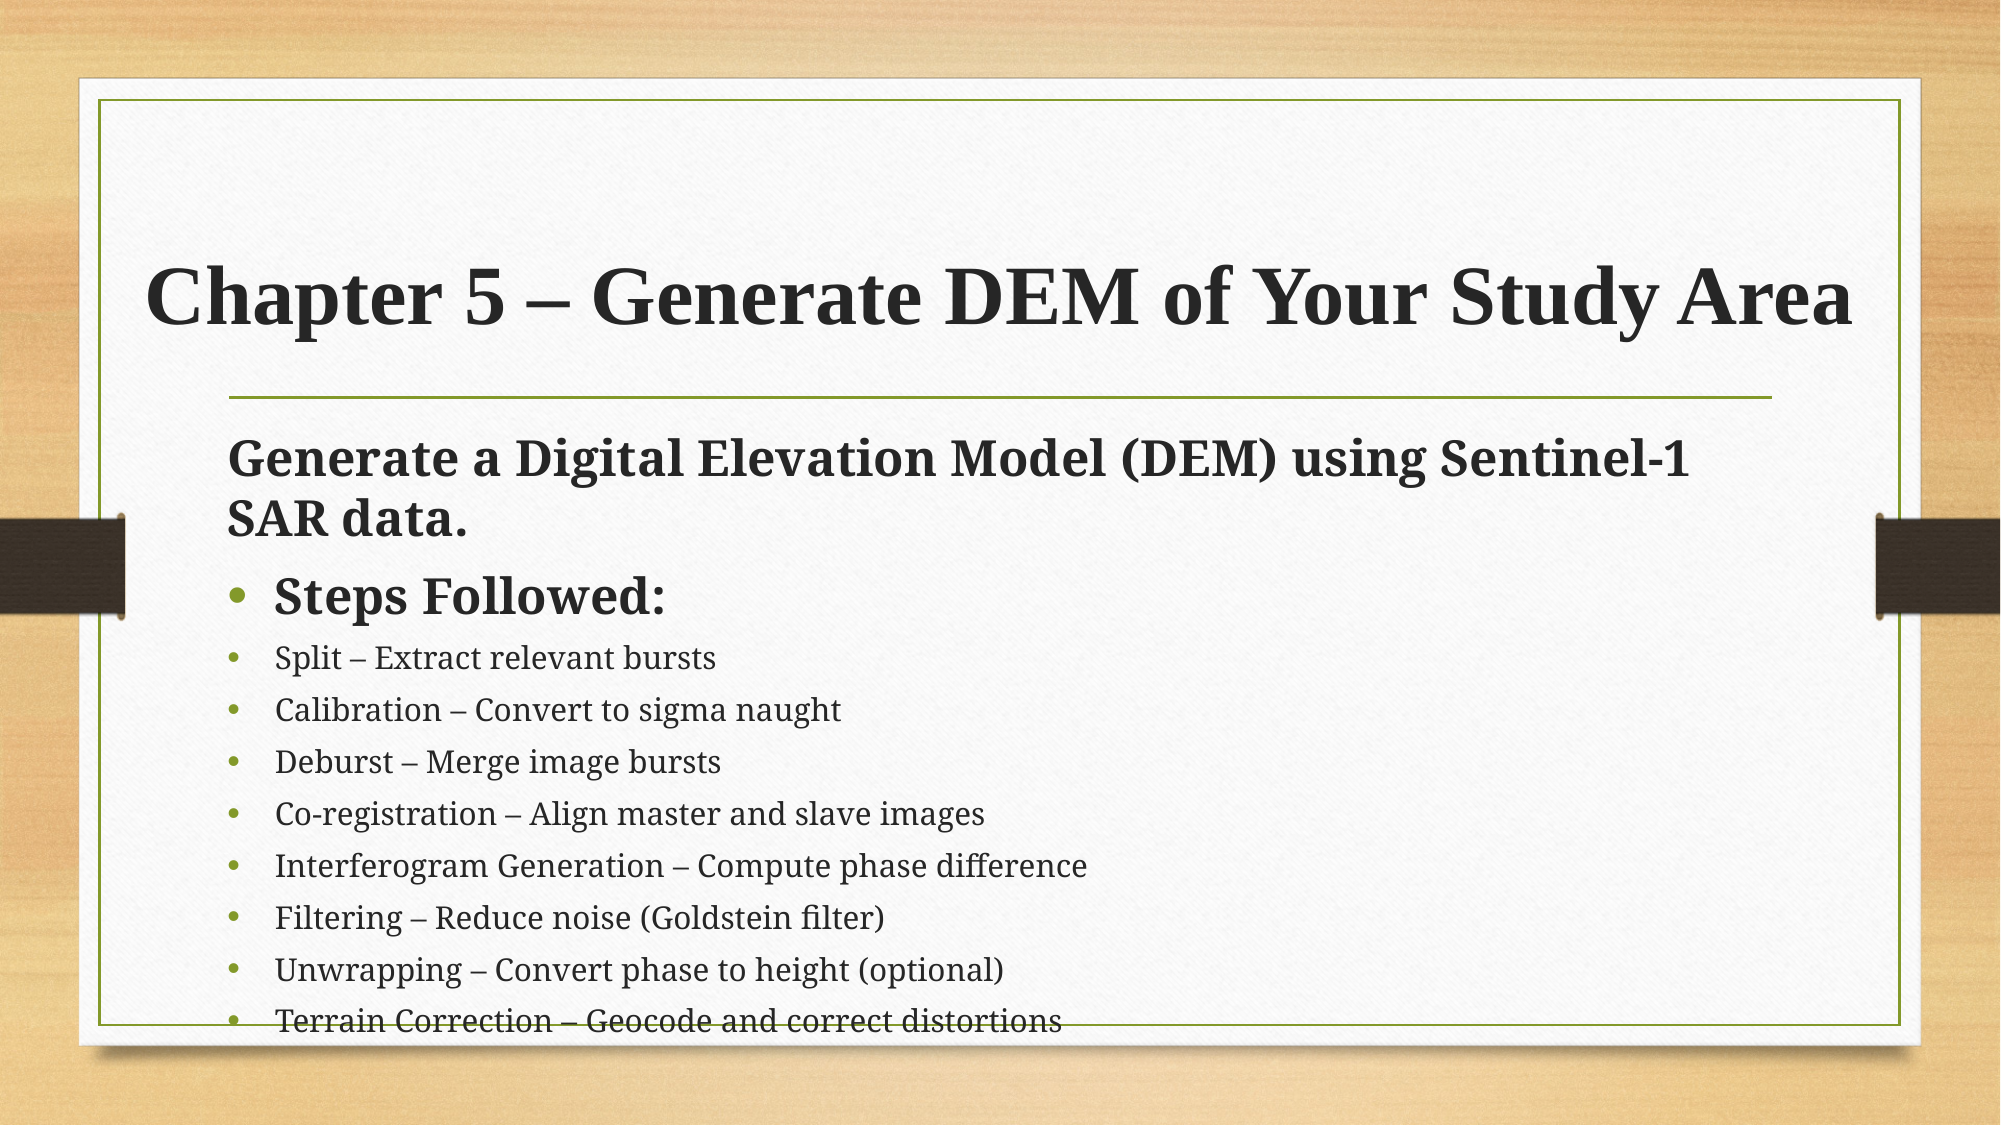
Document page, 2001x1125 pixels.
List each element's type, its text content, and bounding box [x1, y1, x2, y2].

picture [0, 0, 2001, 1125]
title Chapter 5 – Generate DEM of Your Study Area [126, 183, 1874, 398]
list Generate a Digital Elevation Model (DEM) using Sentinel-1 SAR data. Steps Followed: Split – Extract relevant bursts Calibration – Convert to sigma naught Deburst – Merge image bursts Co-registration – Align master and slave images Interferogram Generation – Compute phase difference Filtering – Reduce noise (Goldstein filter) Unwrapping – Convert phase to height (optional) Terrain Correction – Geocode and correct distortions [212, 419, 1788, 1053]
